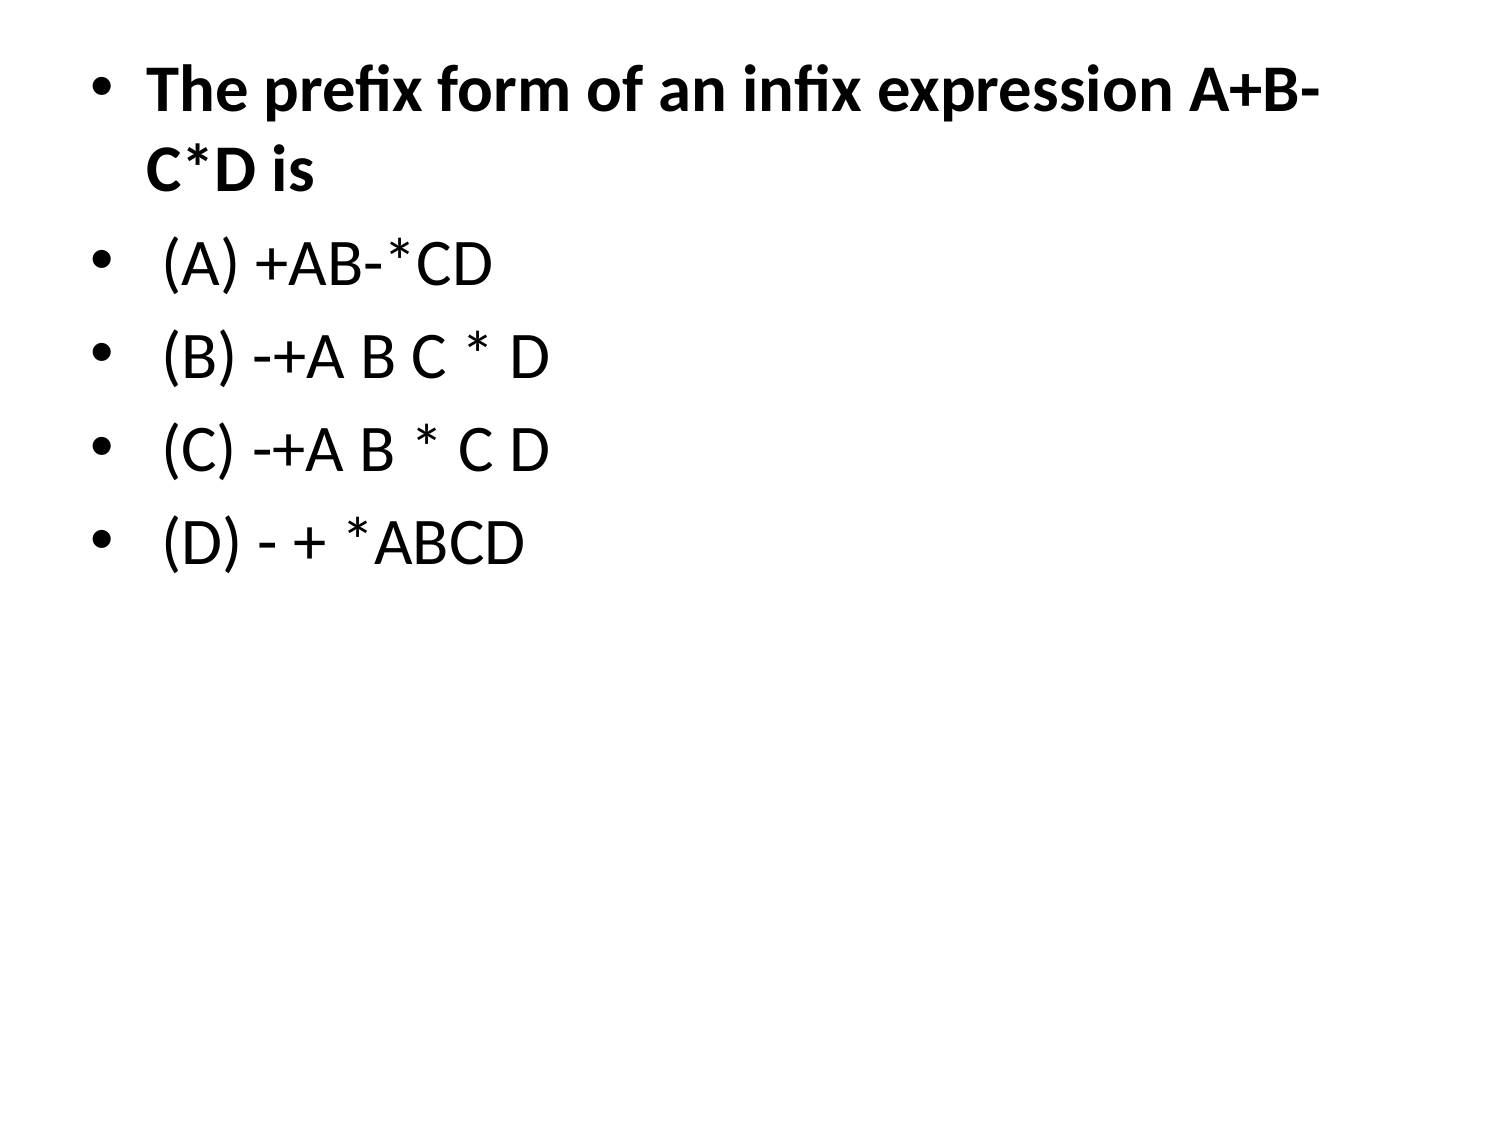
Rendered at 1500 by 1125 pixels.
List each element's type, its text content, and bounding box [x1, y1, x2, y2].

list The prefix form of an infix expression A+B-C*D is (A) +AB-*CD (B) -+A B C * D (C) -+A B * C D (D) - + *ABCD [75, 37, 1425, 1005]
